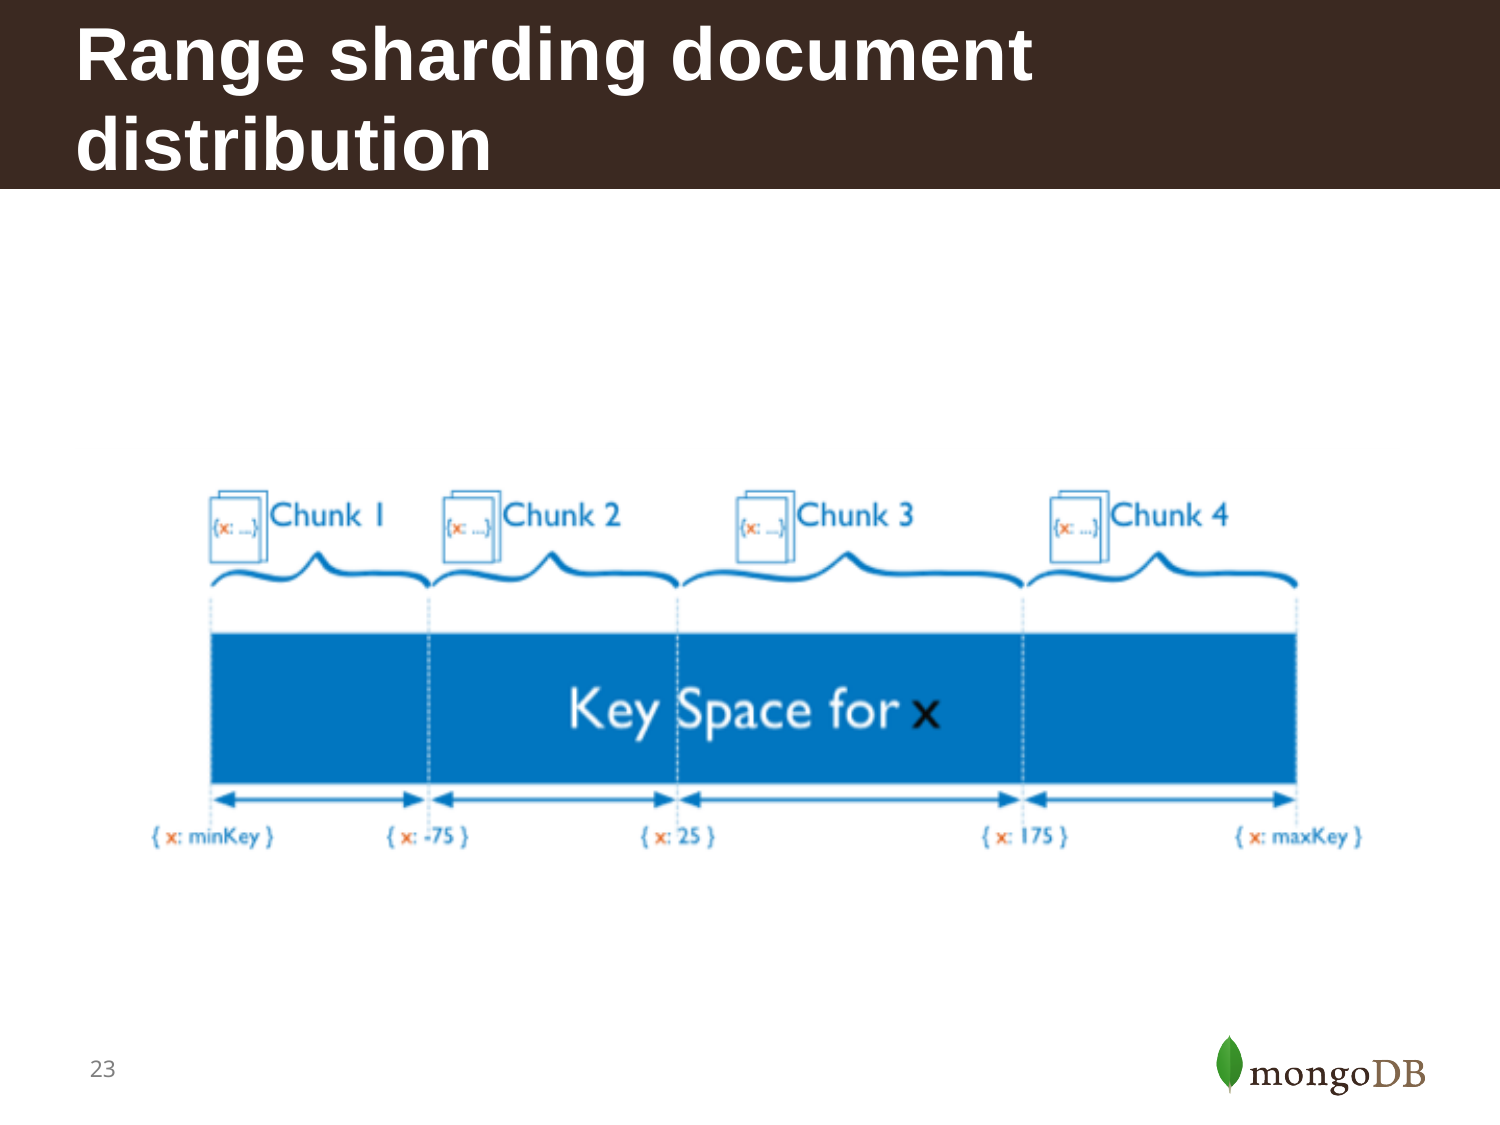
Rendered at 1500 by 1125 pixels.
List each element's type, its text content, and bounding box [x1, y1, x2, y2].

picture [1216, 1035, 1425, 1096]
title Range sharding document distribution [75, 1, 1467, 189]
picture [74, 447, 1401, 880]
